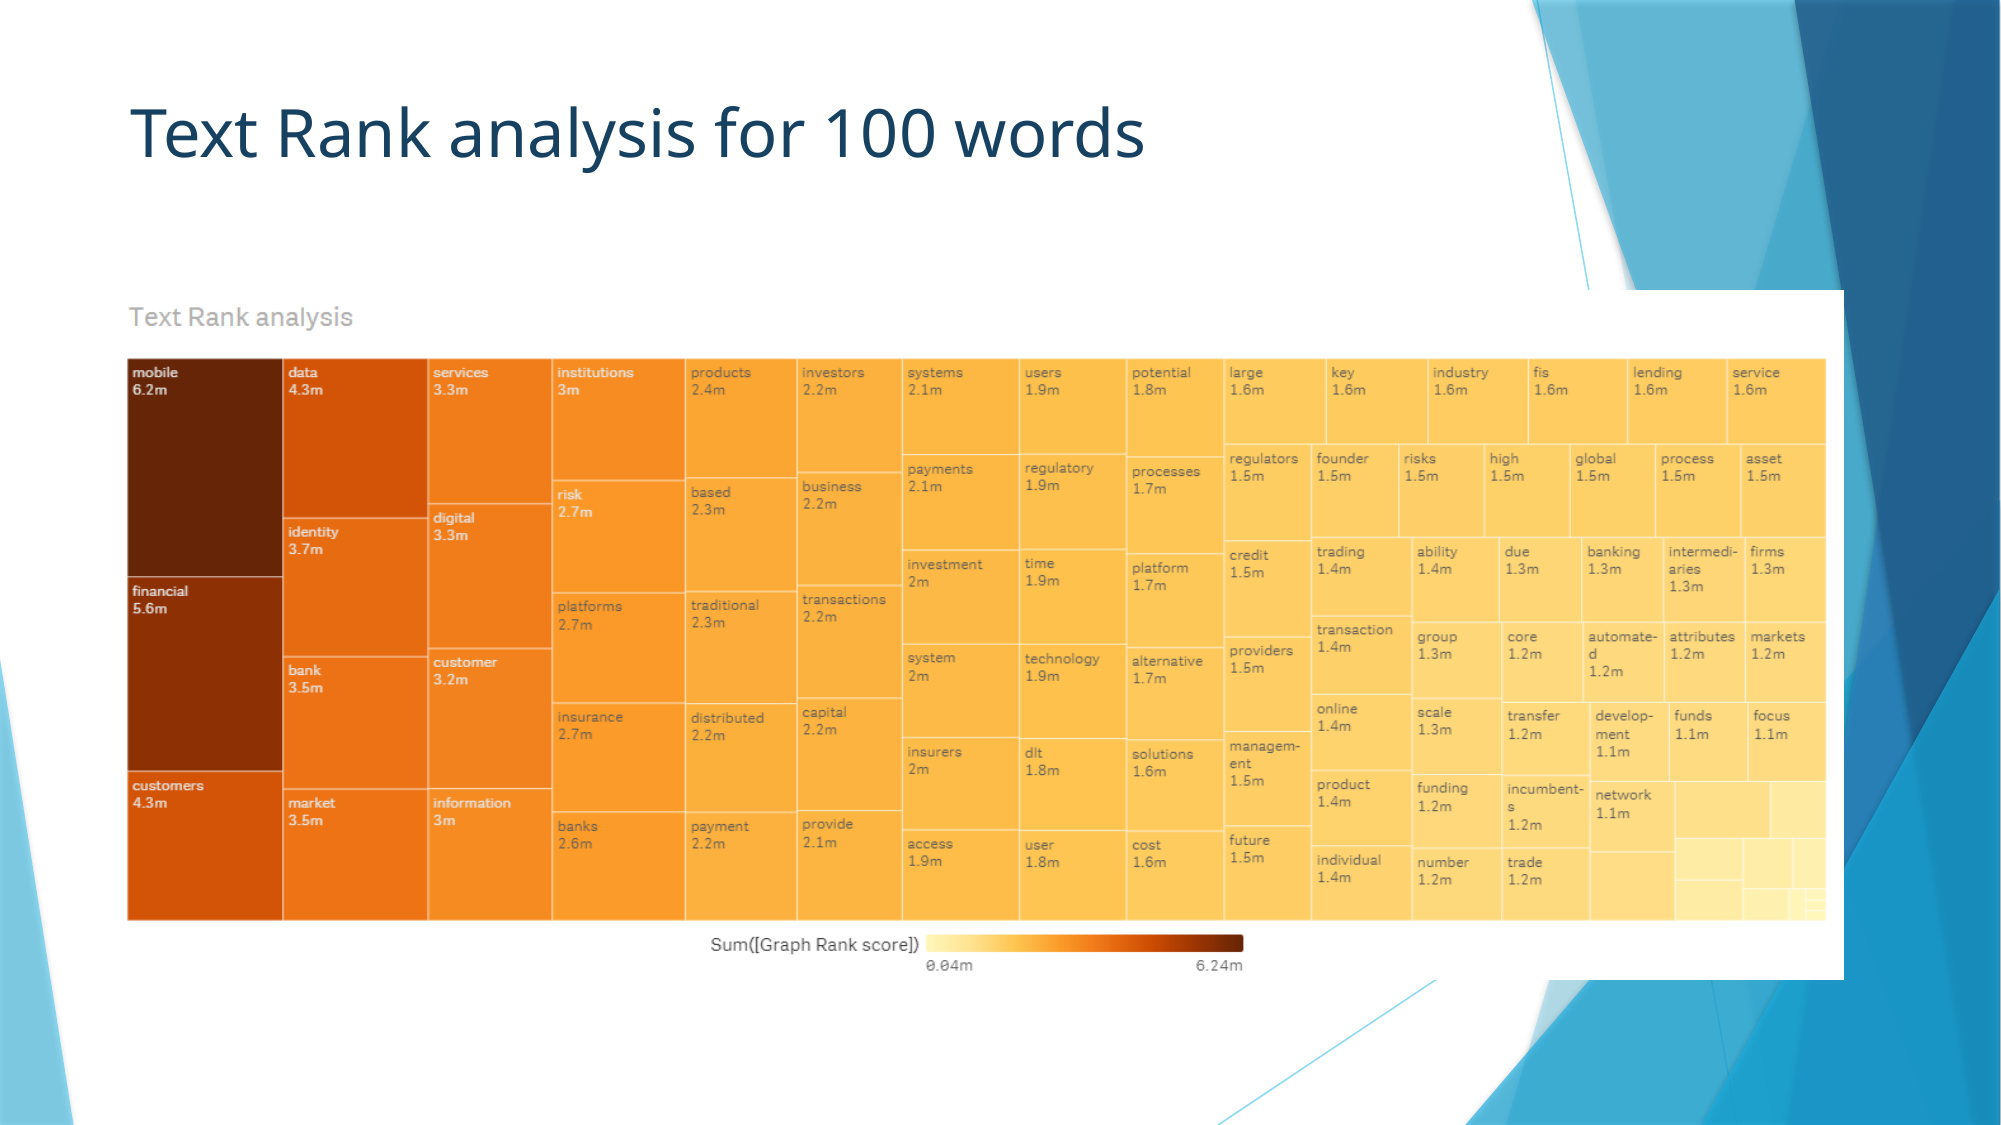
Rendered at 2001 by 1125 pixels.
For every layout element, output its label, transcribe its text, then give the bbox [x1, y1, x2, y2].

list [110, 290, 1845, 980]
title Text Rank analysis for 100 words [115, 82, 1849, 209]
